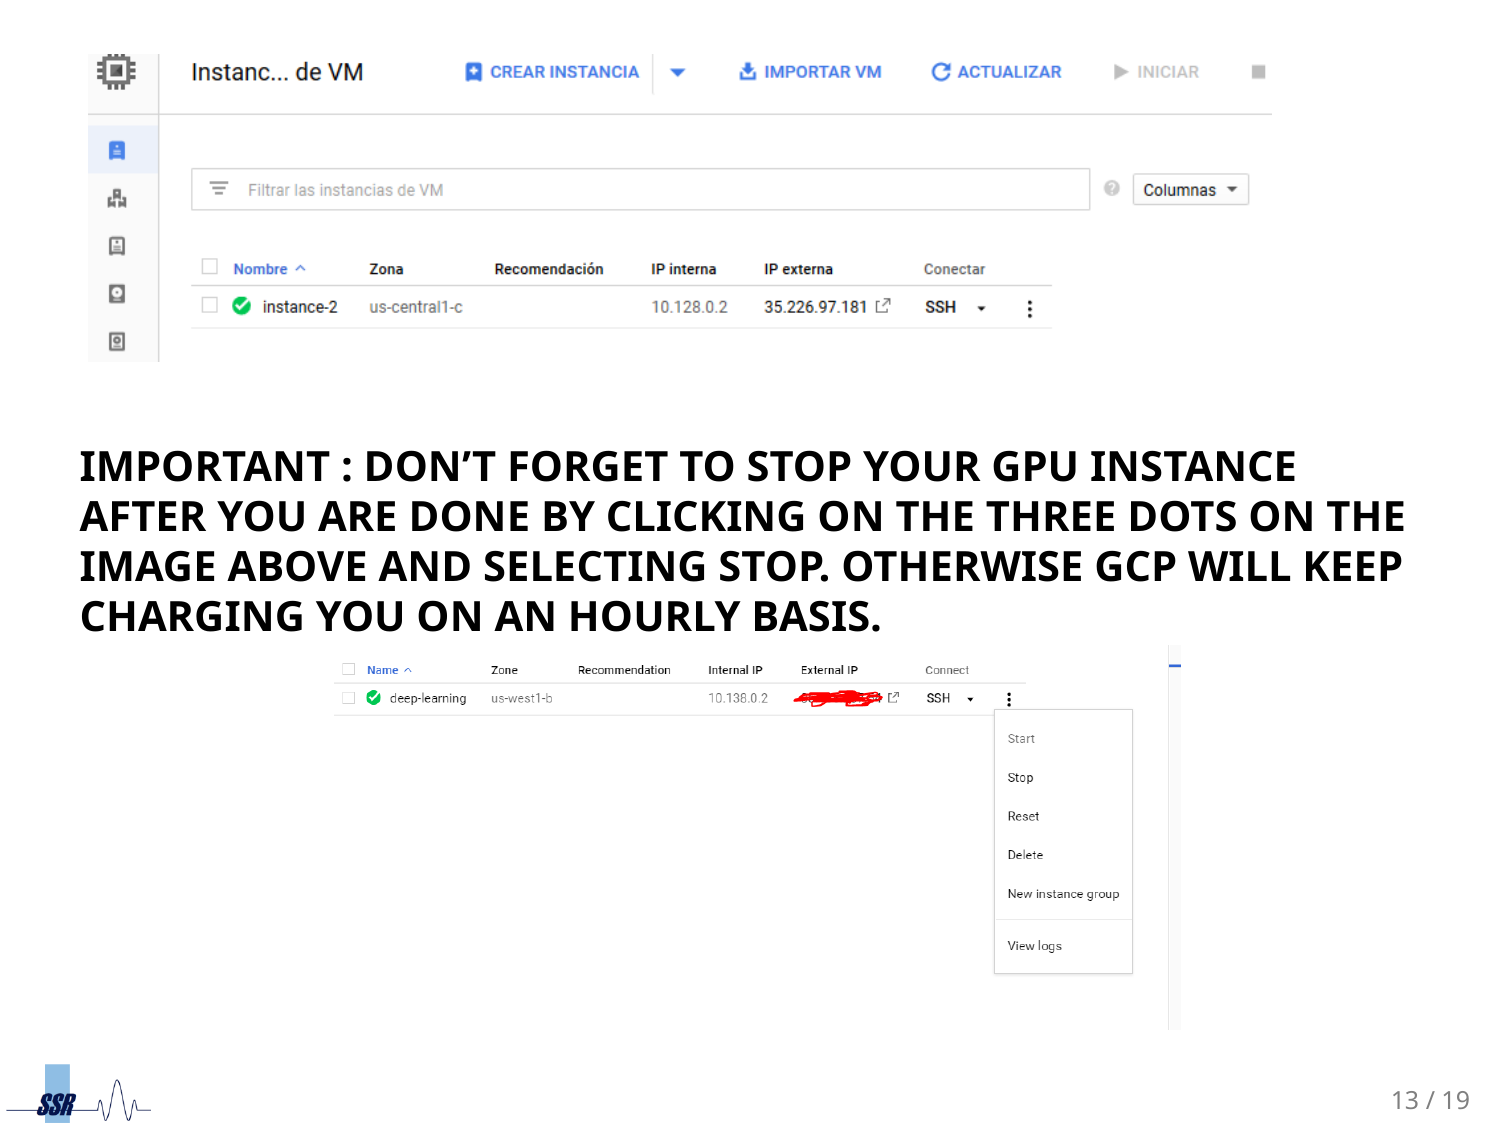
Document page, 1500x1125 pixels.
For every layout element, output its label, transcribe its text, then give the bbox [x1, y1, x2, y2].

picture [1, 1062, 151, 1125]
picture [324, 644, 1182, 1030]
text_box IMPORTANT : DON’T FORGET TO STOP YOUR GPU INSTANCE AFTER YOU ARE DONE BY CLICKING ON THE THREE DOTS ON THE IMAGE ABOVE AND SELECTING STOP. OTHERWISE GCP WILL KEEP CHARGING YOU ON AN HOURLY BASIS. [64, 432, 1424, 648]
picture [88, 54, 1272, 362]
